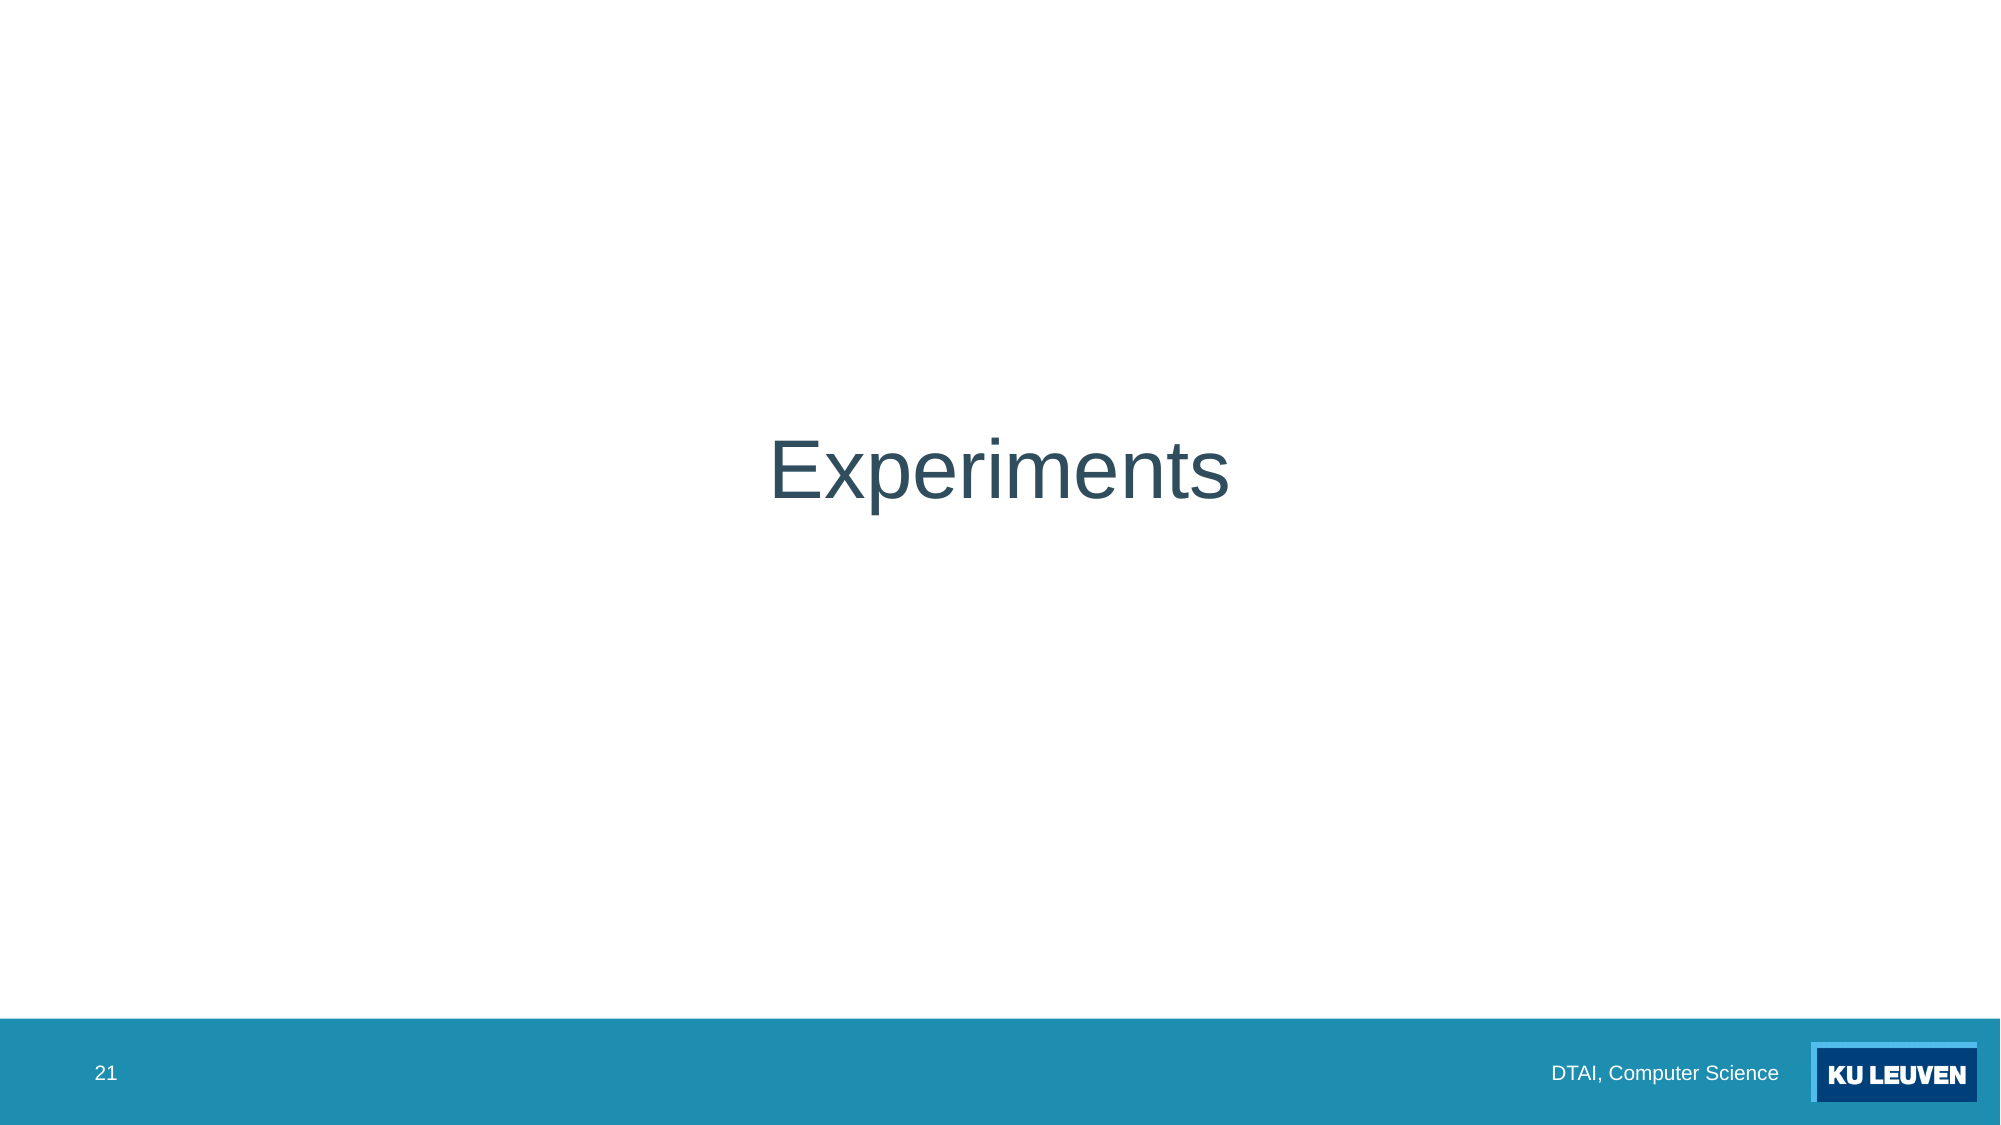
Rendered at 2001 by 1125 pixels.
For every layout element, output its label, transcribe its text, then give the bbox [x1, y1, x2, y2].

picture [1811, 1042, 1977, 1102]
text_box Experiments [0, 408, 2000, 523]
footer DTAI, Computer Science [989, 1018, 1809, 1125]
slide_number 21 [94, 1018, 201, 1125]
